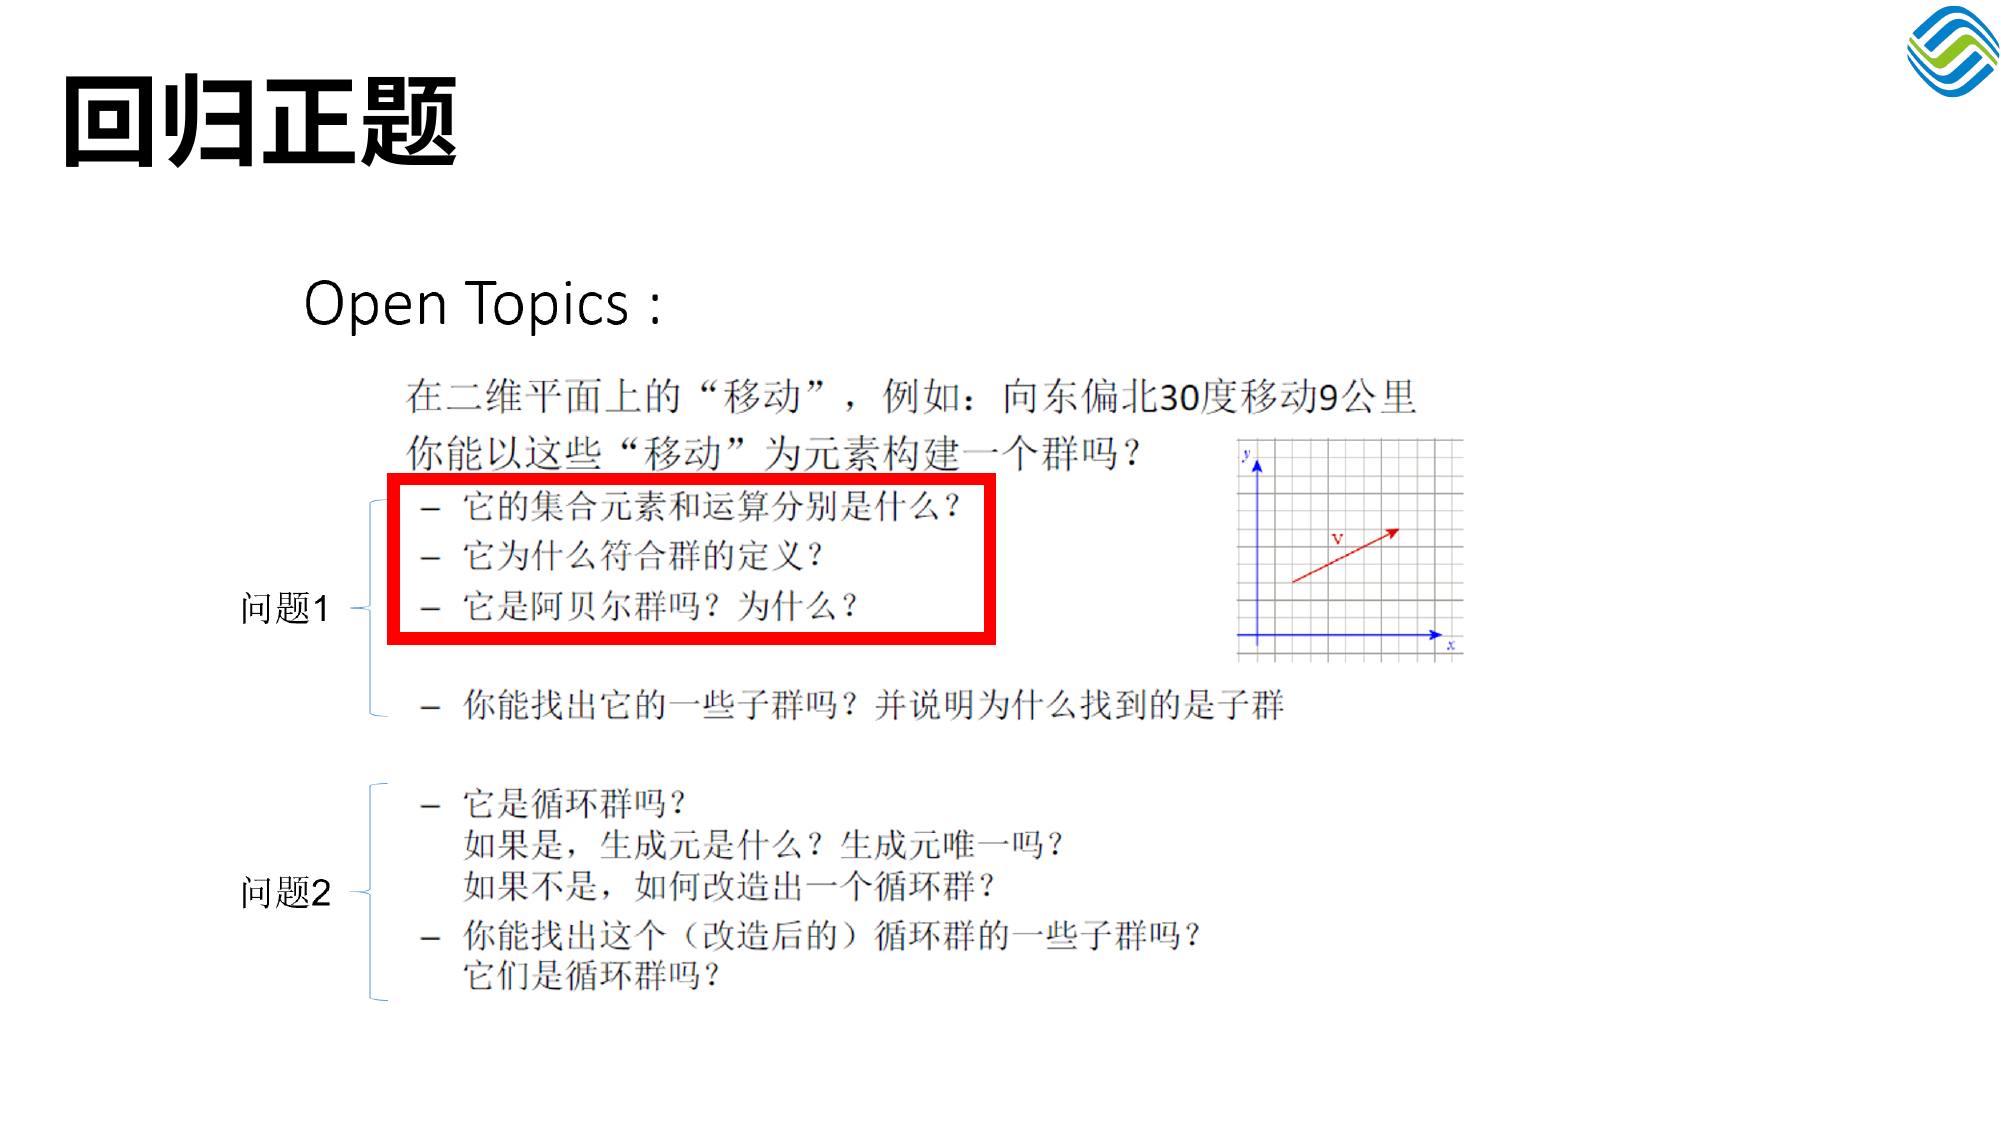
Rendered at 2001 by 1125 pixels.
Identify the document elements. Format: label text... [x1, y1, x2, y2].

picture [1907, 5, 2000, 98]
picture [192, 187, 1654, 1004]
text_box 回归正题 [44, 51, 475, 187]
